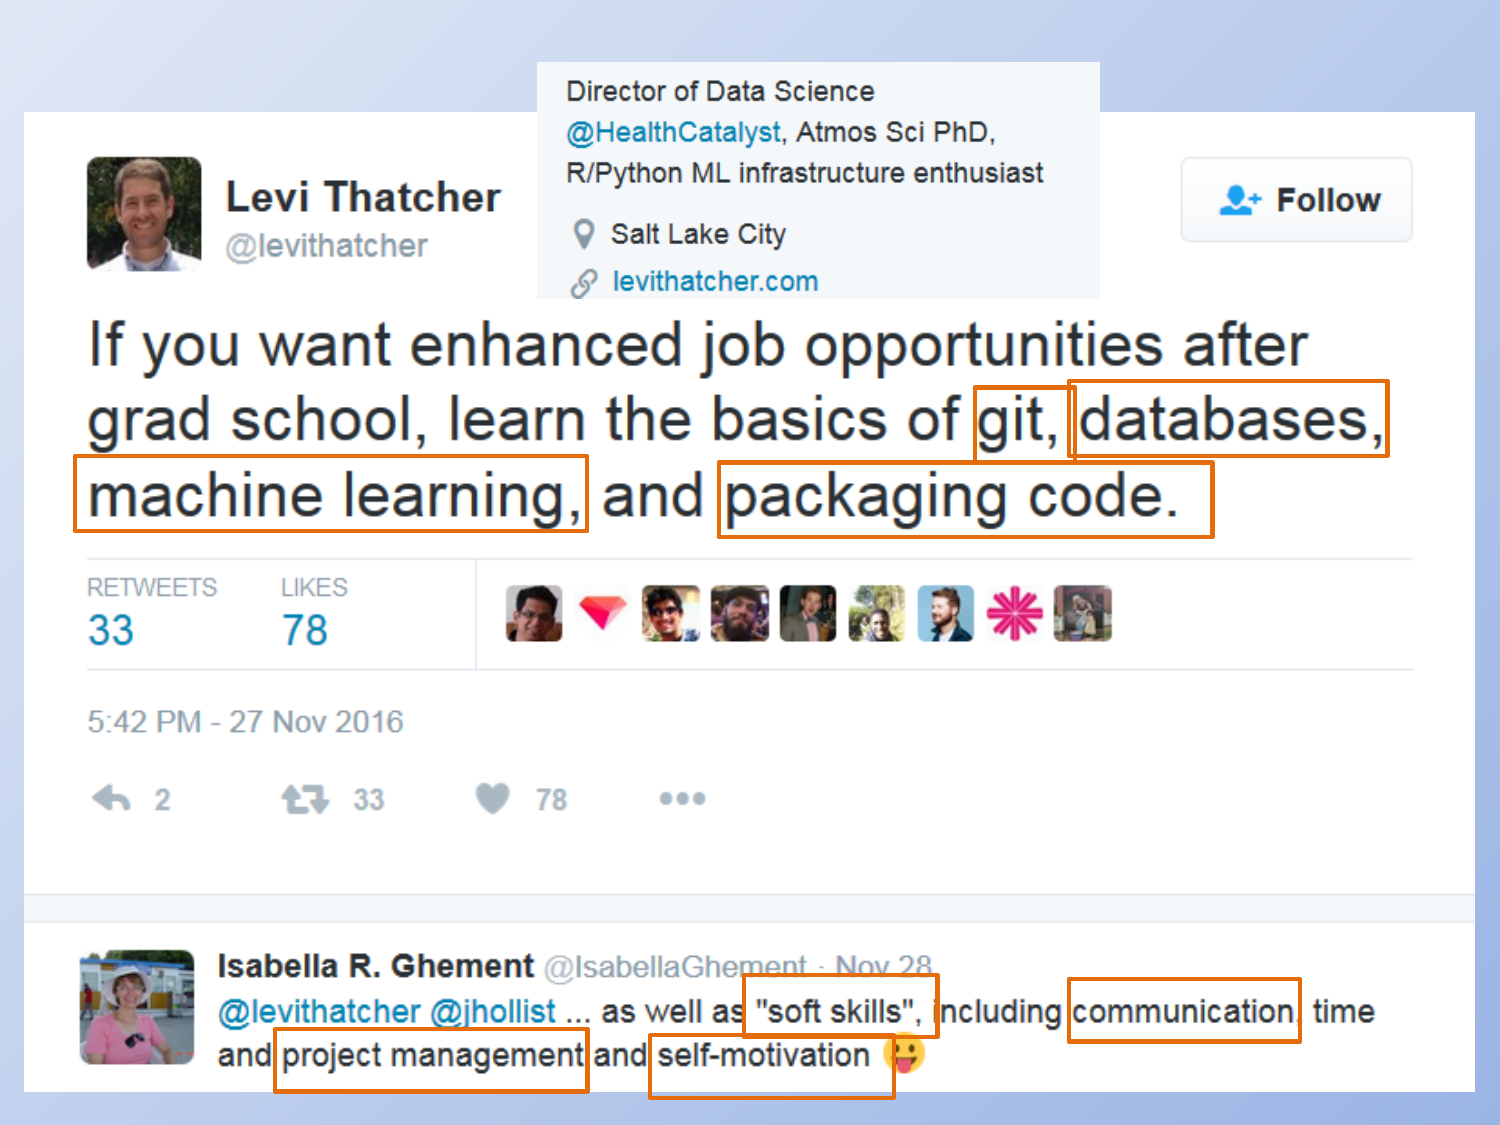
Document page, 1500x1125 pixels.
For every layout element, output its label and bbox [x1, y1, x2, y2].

picture [24, 62, 1476, 1092]
